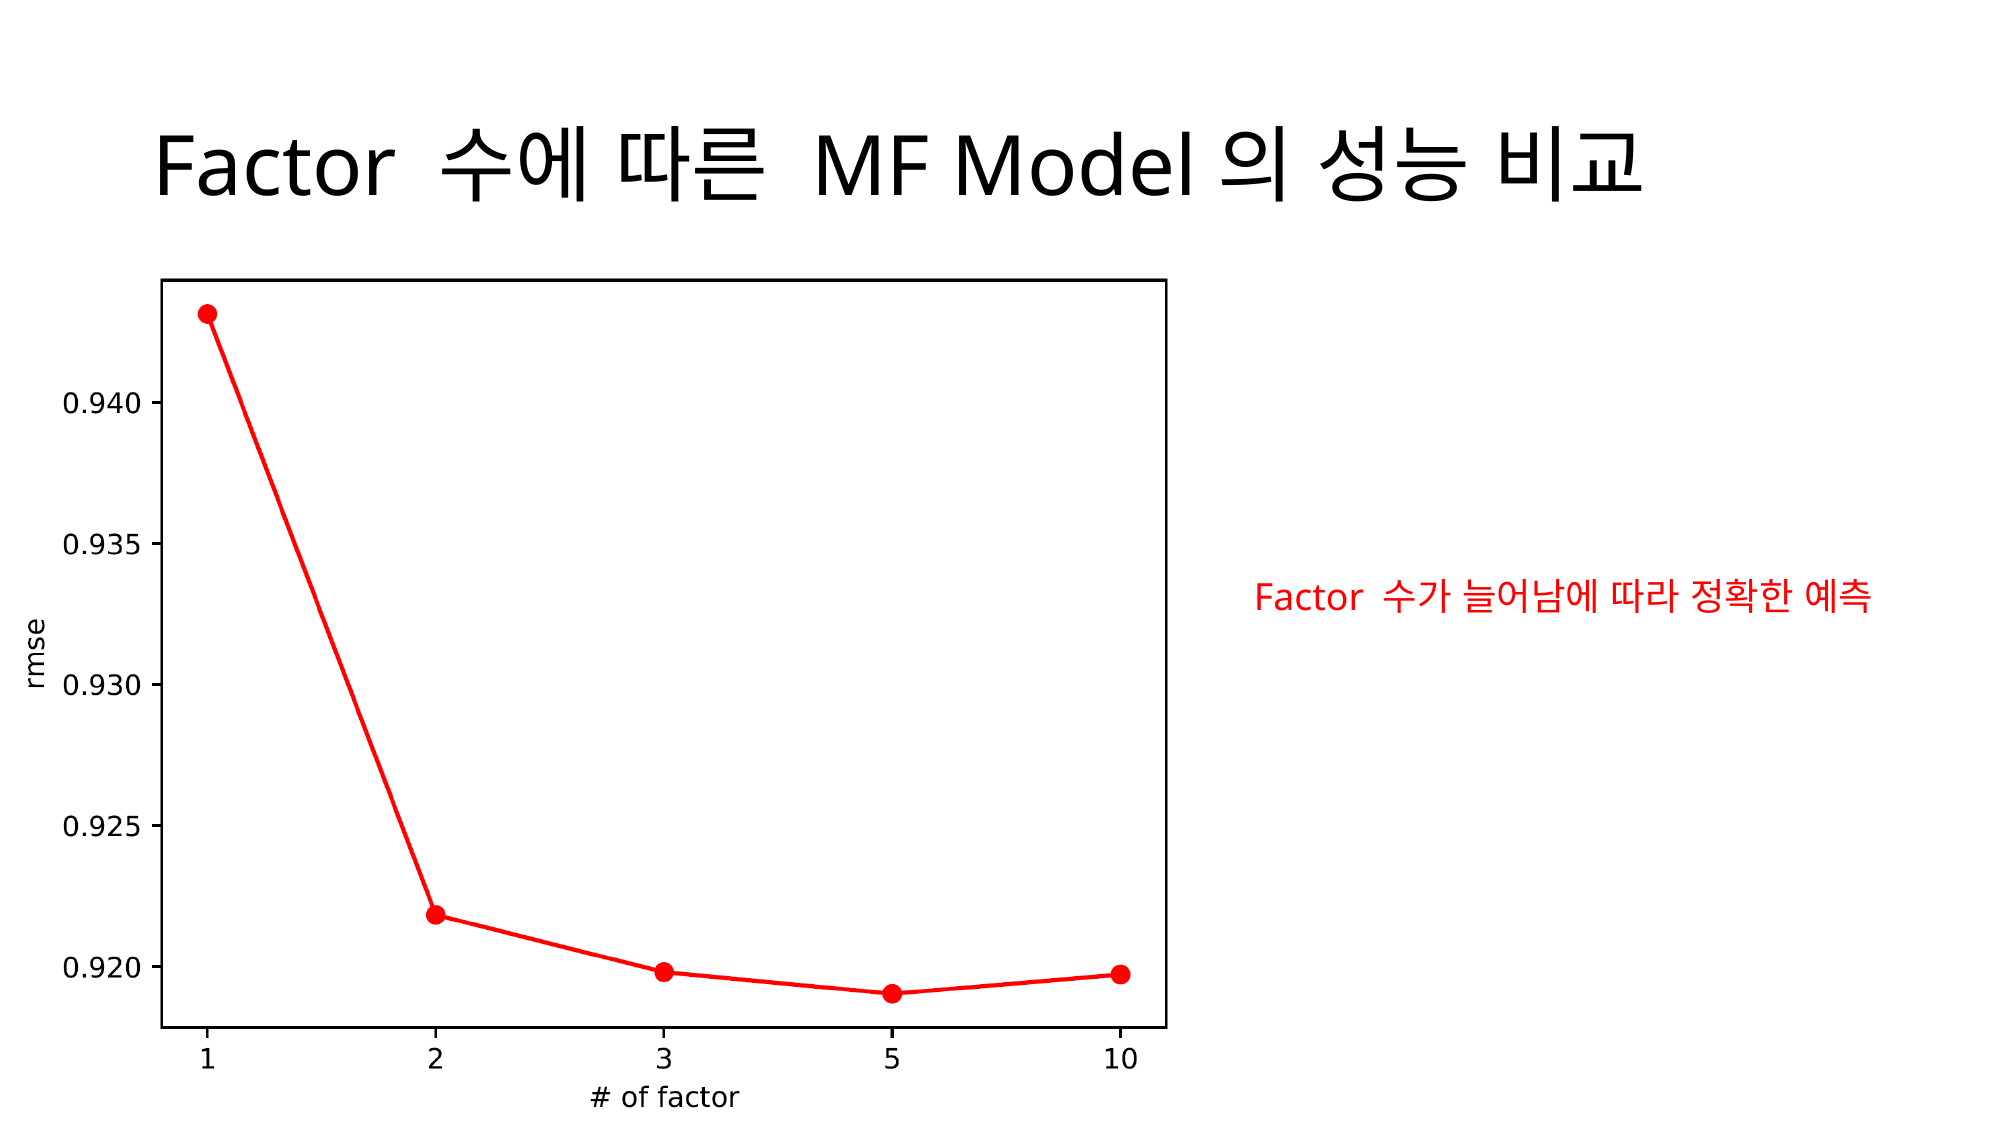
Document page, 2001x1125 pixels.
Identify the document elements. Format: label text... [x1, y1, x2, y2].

title Factor 수에 따른 MF Model의 성능 비교 [137, 59, 1863, 278]
text_box Factor 수가 늘어남에 따라 정확한 예측 [1239, 565, 1889, 626]
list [18, 216, 1218, 1125]
